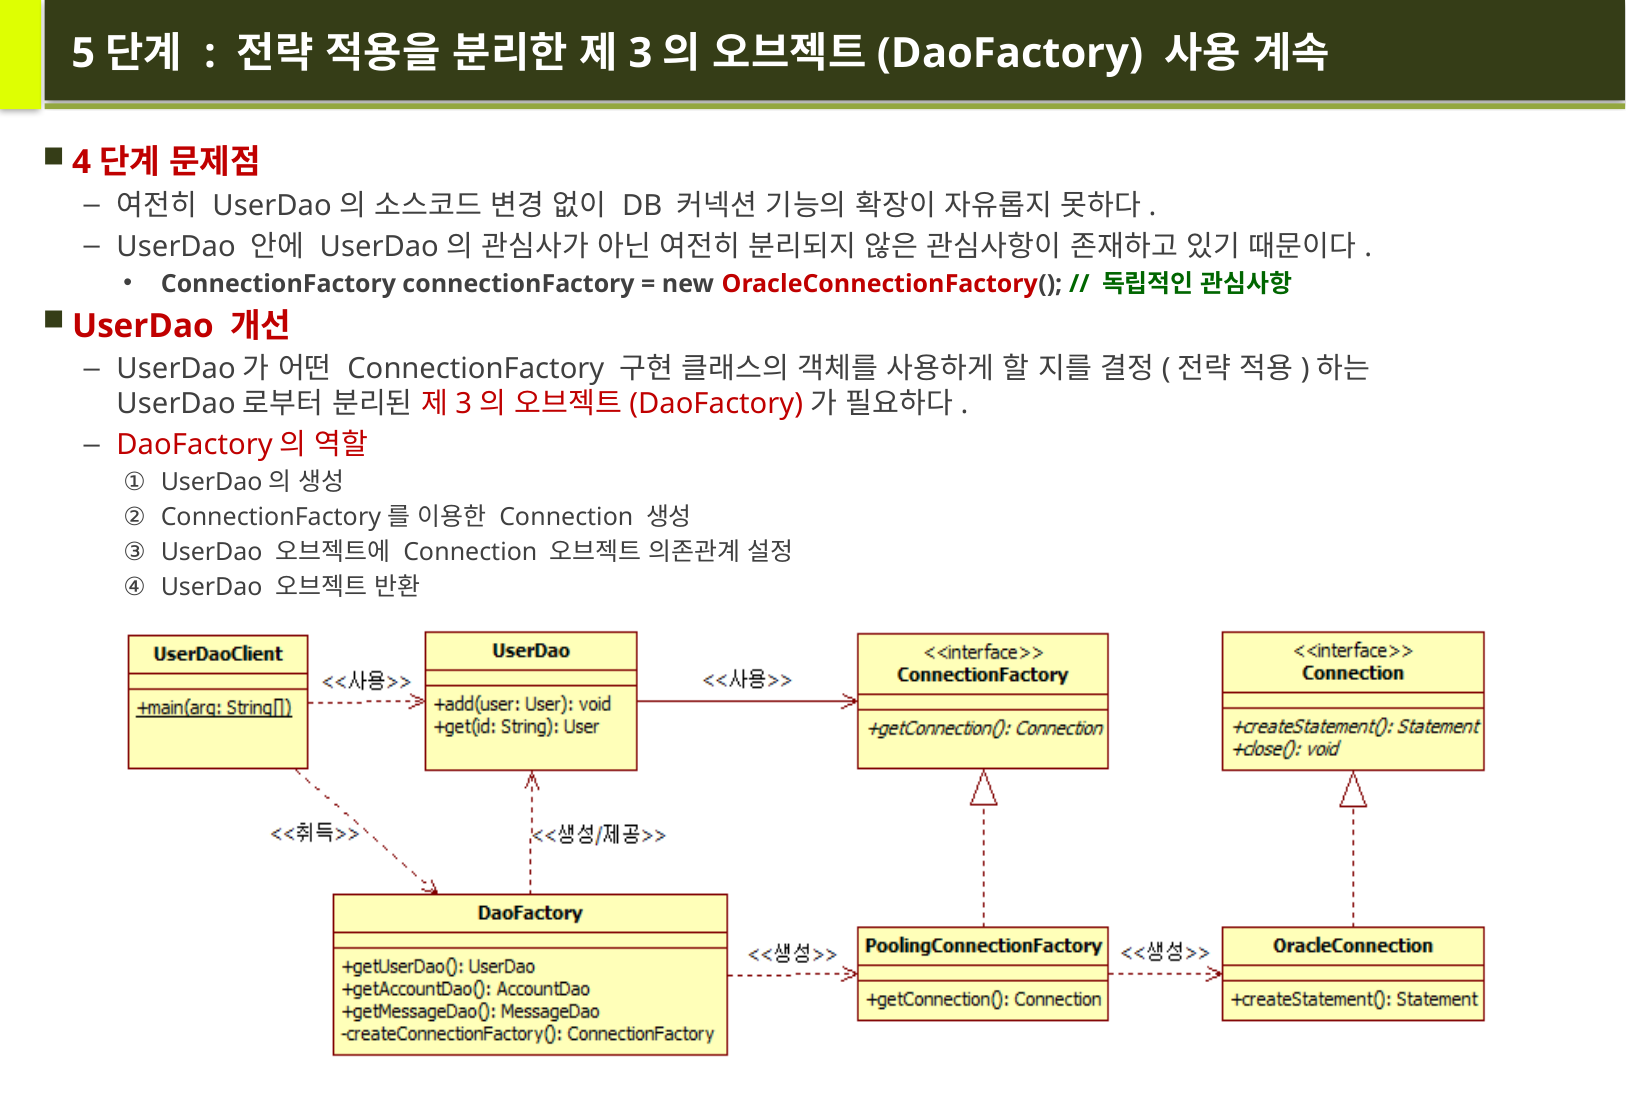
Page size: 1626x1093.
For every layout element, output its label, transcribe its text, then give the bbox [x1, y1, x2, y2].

picture [119, 623, 1498, 1071]
list 4단계 문제점 여전히 UserDao의 소스코드 변경 없이 DB 커넥션 기능의 확장이 자유롭지 못하다. UserDao 안에 UserDao의 관심사가 아닌 여전히 분리되지 않은 관심사항이 존재하고 있기 때문이다. ConnectionFactory connectionFactory = new OracleConnectionFactory(); // 독립적인 관심사항 UserDao 개선 UserDao가 어떤 ConnectionFactory 구현 클래스의 객체를 사용하게 할 지를 결정(전략 적용)하는 UserDao로부터 분리된 제3의 오브젝트(DaoFactory)가 필요하다. DaoFactory의 역할 UserDao의 생성 ConnectionFactory를 이용한 Connection 생성 UserDao 오브젝트에 Connection 오브젝트 의존관계 설정 UserDao 오브젝트 반환 [27, 132, 1598, 1067]
title 5단계 : 전략 적용을 분리한 제3의 오브젝트(DaoFactory) 사용 계속 [56, 0, 1604, 103]
